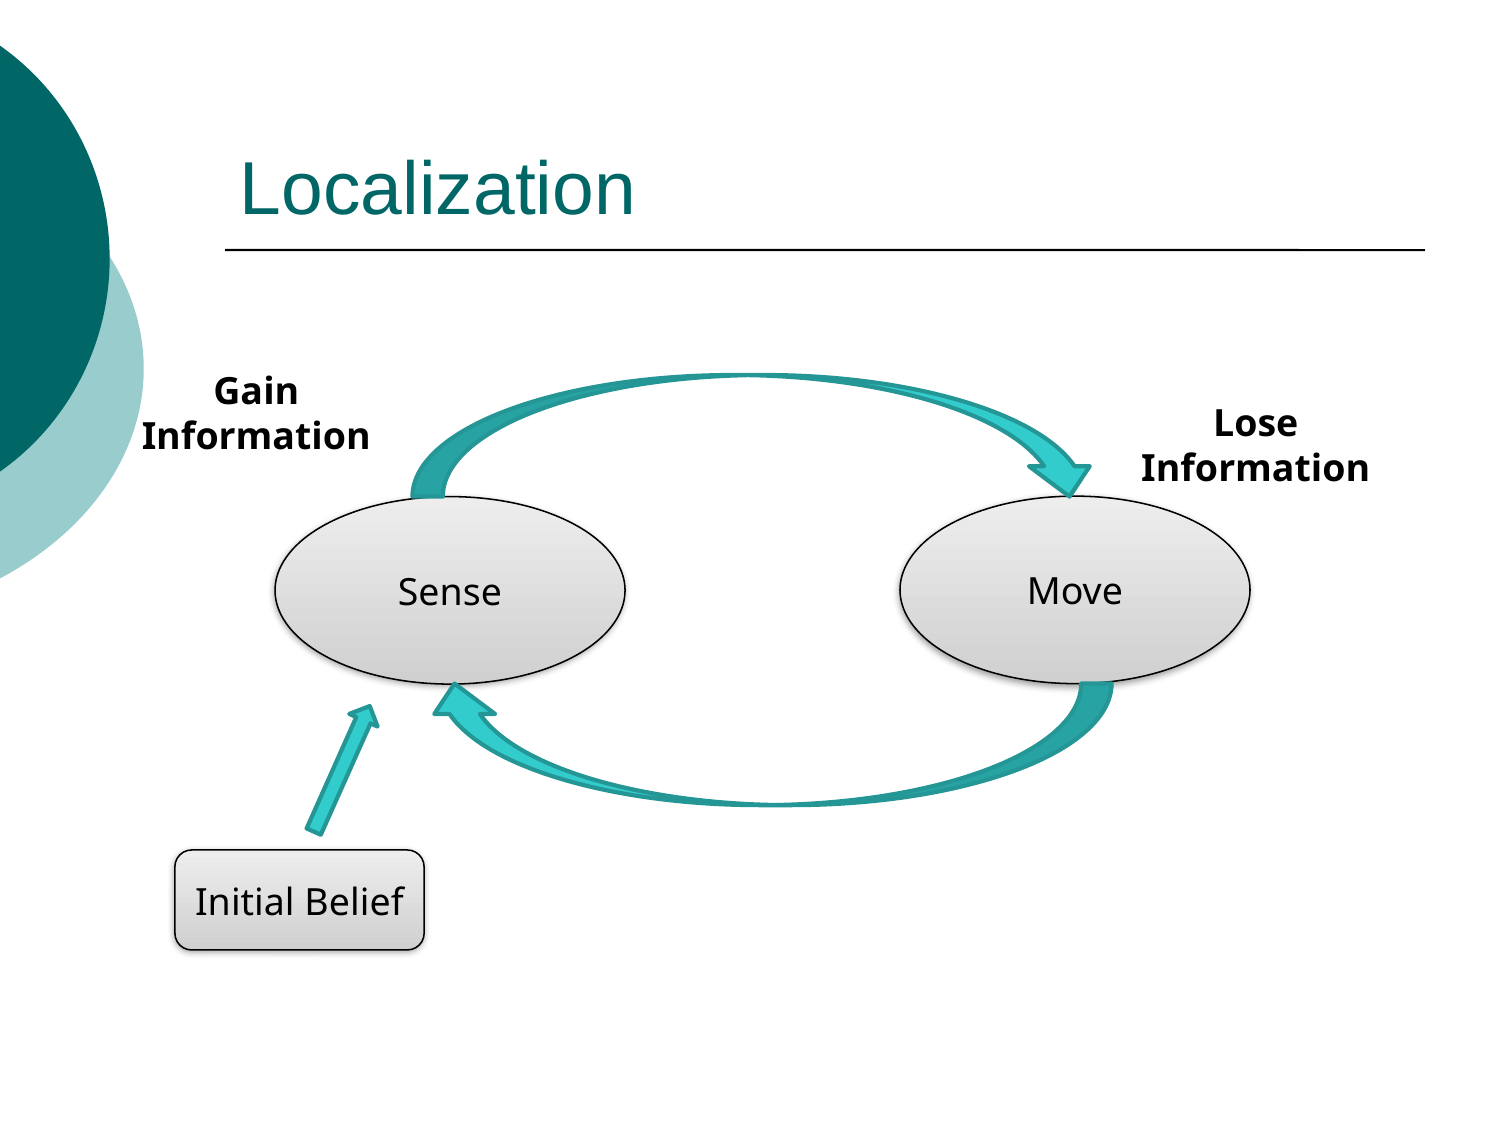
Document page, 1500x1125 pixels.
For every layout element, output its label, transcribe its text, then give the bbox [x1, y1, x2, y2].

text_box Lose Information [1111, 391, 1400, 497]
title Localization [224, 49, 1425, 238]
text_box Sense [274, 495, 626, 685]
text_box [432, 681, 1114, 808]
text_box Initial Belief [174, 849, 425, 951]
text_box [410, 372, 1092, 499]
text_box Move [899, 495, 1251, 685]
text_box [304, 704, 380, 837]
text_box Gain Information [112, 360, 400, 465]
